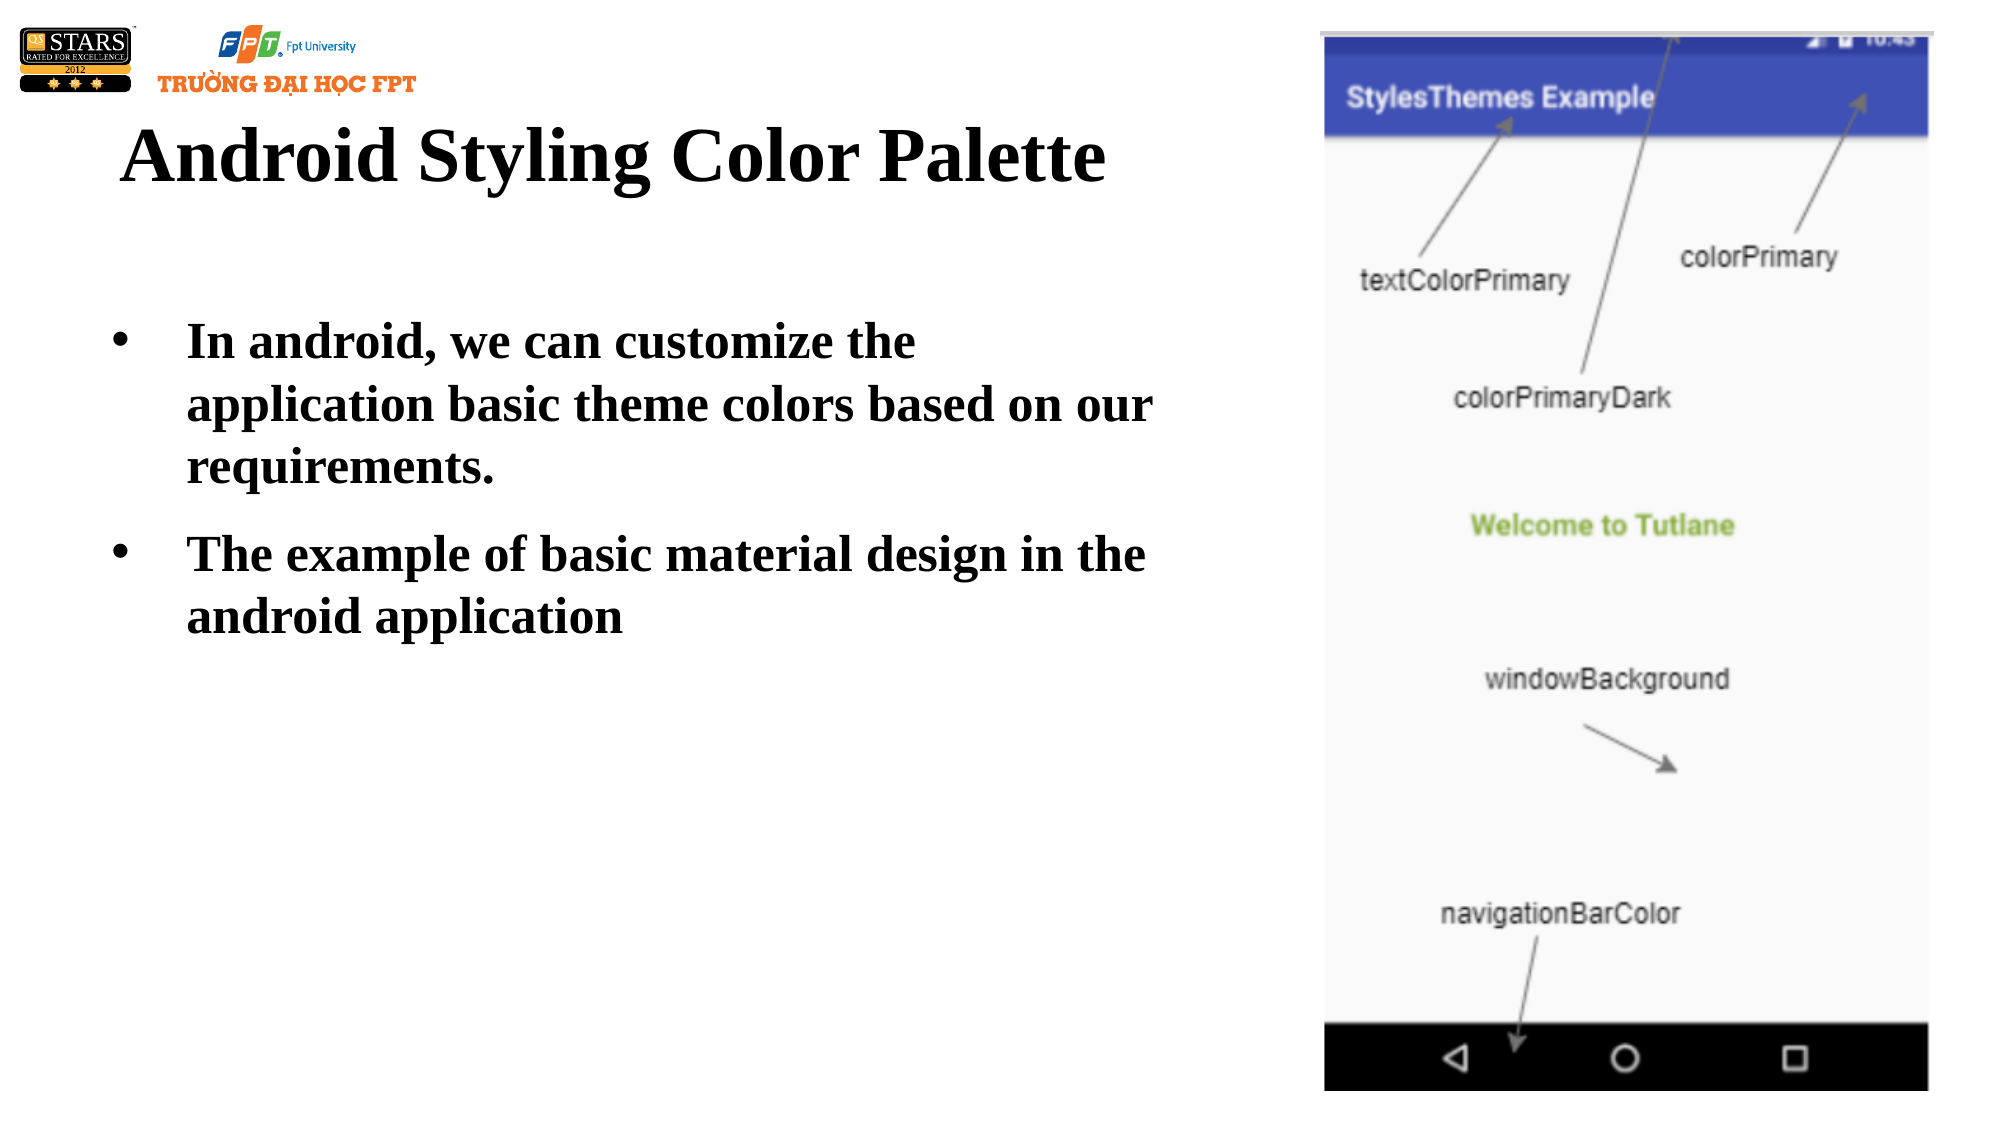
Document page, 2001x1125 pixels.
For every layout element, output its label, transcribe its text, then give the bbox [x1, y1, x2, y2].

picture [1320, 30, 1934, 1091]
list In android, we can customize the application basic theme colors based on our requirements. The example of basic material design in the android application [96, 299, 1177, 1014]
title Android Styling Color Palette [104, 83, 1315, 218]
